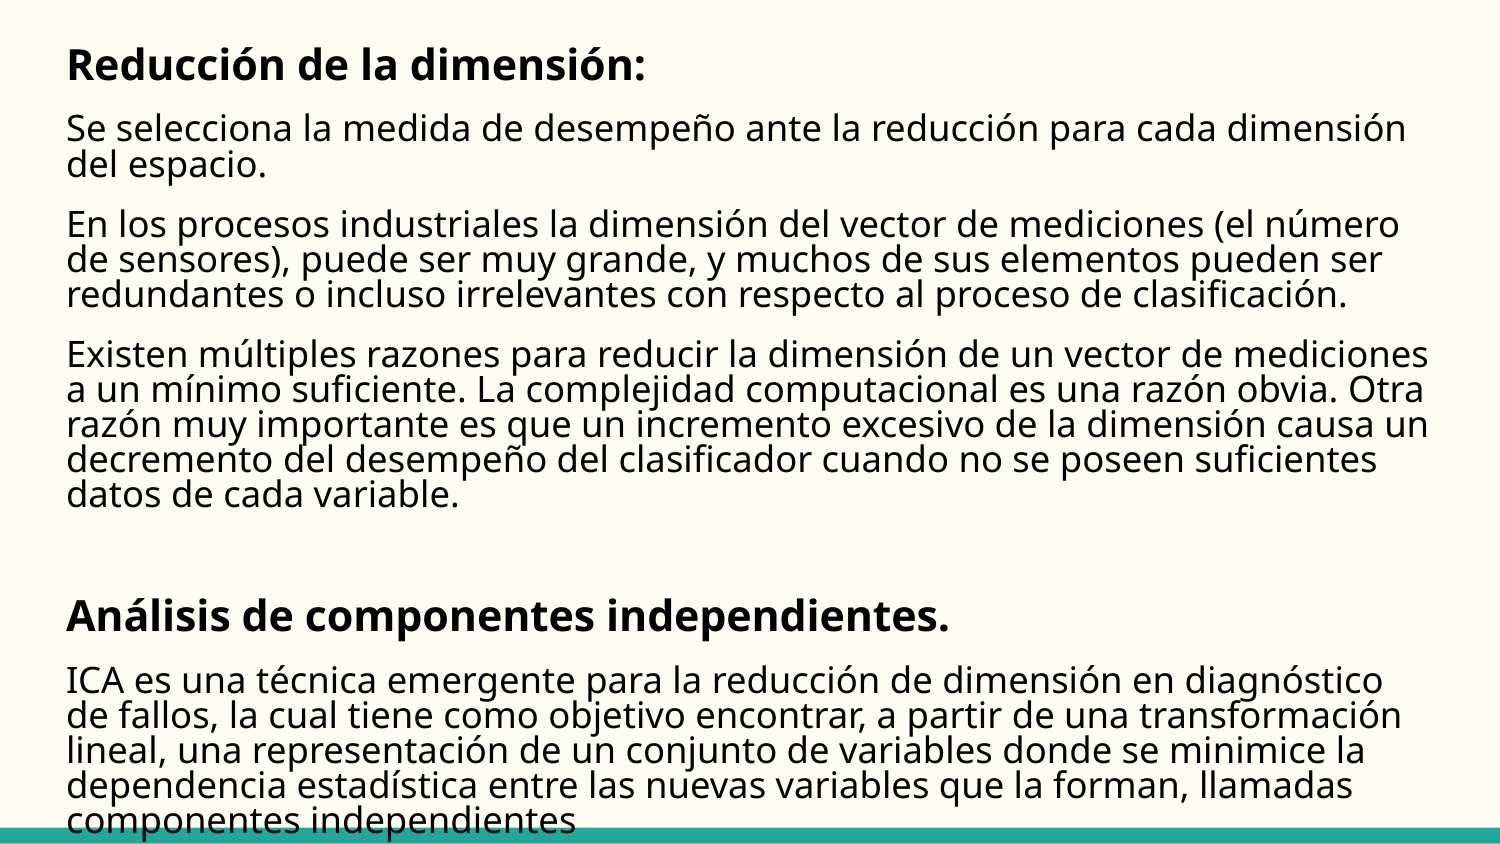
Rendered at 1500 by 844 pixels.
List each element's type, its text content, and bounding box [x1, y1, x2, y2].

list Reducción de la dimensión: Se selecciona la medida de desempeño ante la reducción para cada dimensión del espacio. En los procesos industriales la dimensión del vector de mediciones (el número de sensores), puede ser muy grande, y muchos de sus elementos pueden ser redundantes o incluso irrelevantes con respecto al proceso de clasificación. Existen múltiples razones para reducir la dimensión de un vector de mediciones a un mínimo suficiente. La complejidad computacional es una razón obvia. Otra razón muy importante es que un incremento excesivo de la dimensión causa un decremento del desempeño del clasificador cuando no se poseen suficientes datos de cada variable. Análisis de componentes independientes. ICA es una técnica emergente para la reducción de dimensión en diagnóstico de fallos, la cual tiene como objetivo encontrar, a partir de una transformación lineal, una representación de un conjunto de variables donde se minimice la dependencia estadística entre las nuevas variables que la forman, llamadas componentes independientes [51, 32, 1449, 750]
